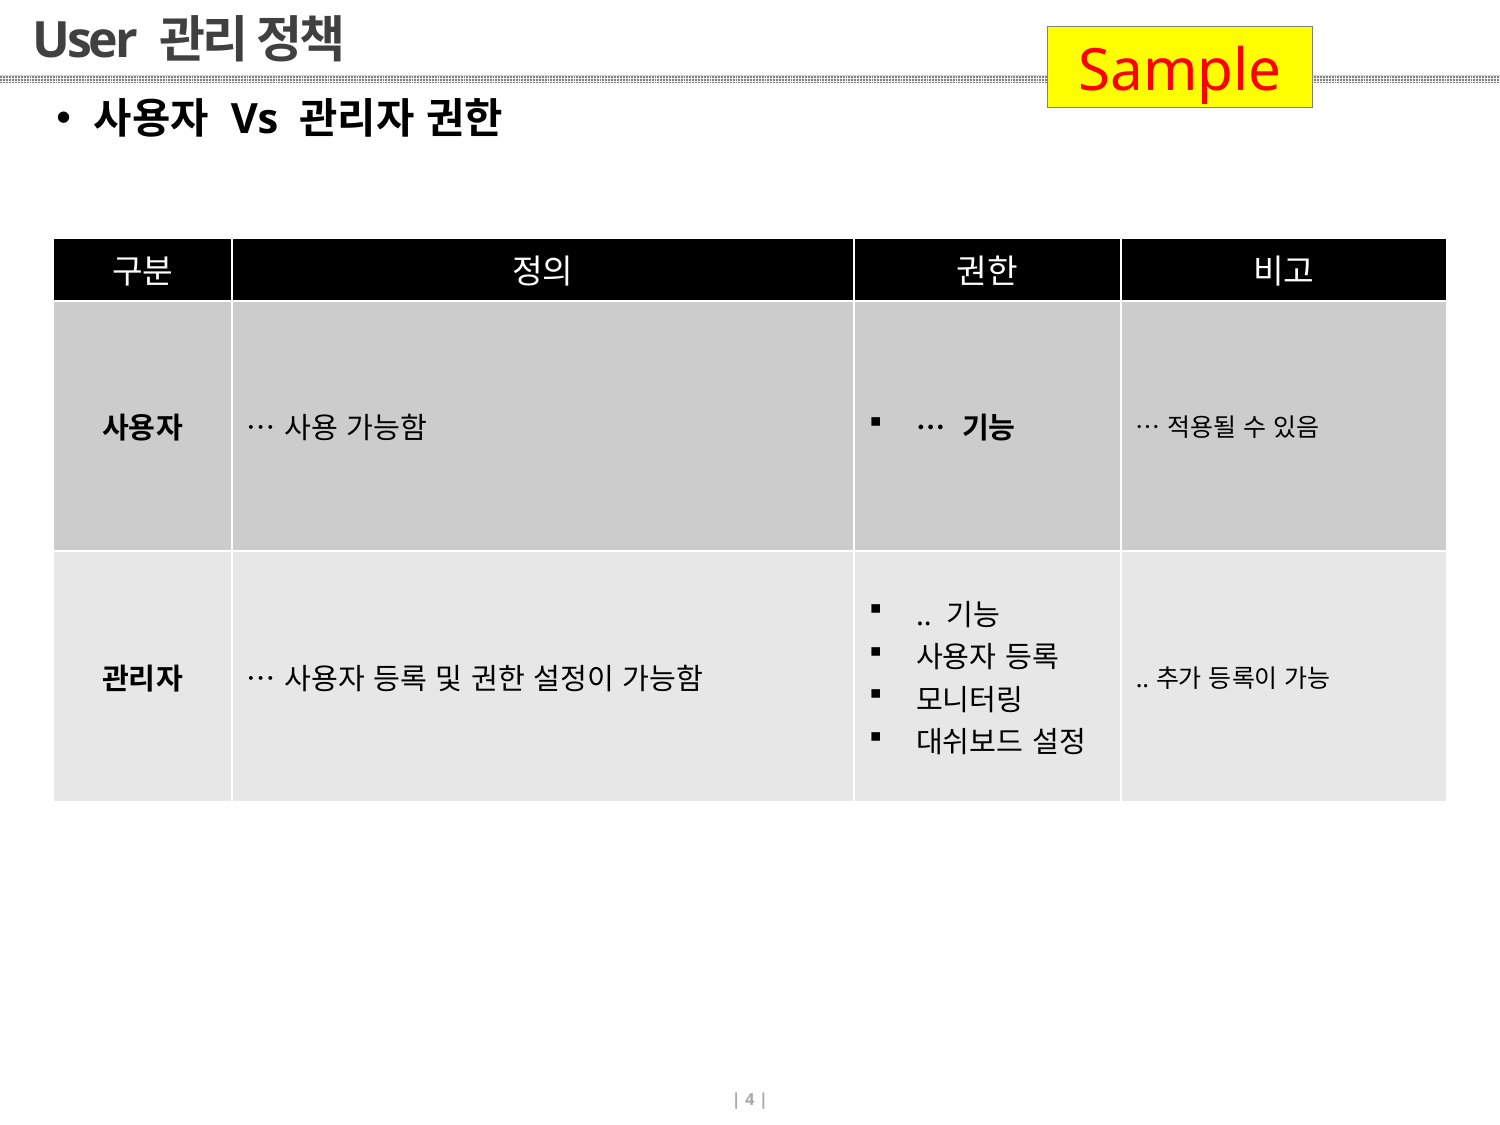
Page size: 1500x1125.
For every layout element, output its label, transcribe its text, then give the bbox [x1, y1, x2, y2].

table_header 권한 [855, 239, 1120, 300]
table_cell ..추가 등록이 가능 [1122, 552, 1446, 801]
table_header 정의 [233, 239, 853, 300]
table_cell …사용 가능함 [233, 302, 853, 550]
list 사용자 Vs 관리자 권한 [41, 90, 1459, 161]
table_cell 사용자 [54, 302, 231, 550]
table_header 구분 [54, 239, 231, 300]
slide_number | 4 | [691, 1079, 809, 1121]
table_cell 관리자 [54, 552, 231, 801]
text_box Sample [1046, 25, 1313, 108]
title User 관리 정책 [17, 7, 1283, 76]
table_header 비고 [1122, 239, 1446, 300]
table_cell …사용자 등록 및 권한 설정이 가능함 [233, 552, 853, 801]
table_cell … 기능 [855, 302, 1120, 550]
table_cell …적용될 수 있음 [1122, 302, 1446, 550]
table_cell .. 기능 사용자 등록 모니터링 대쉬보드 설정 [855, 552, 1120, 801]
